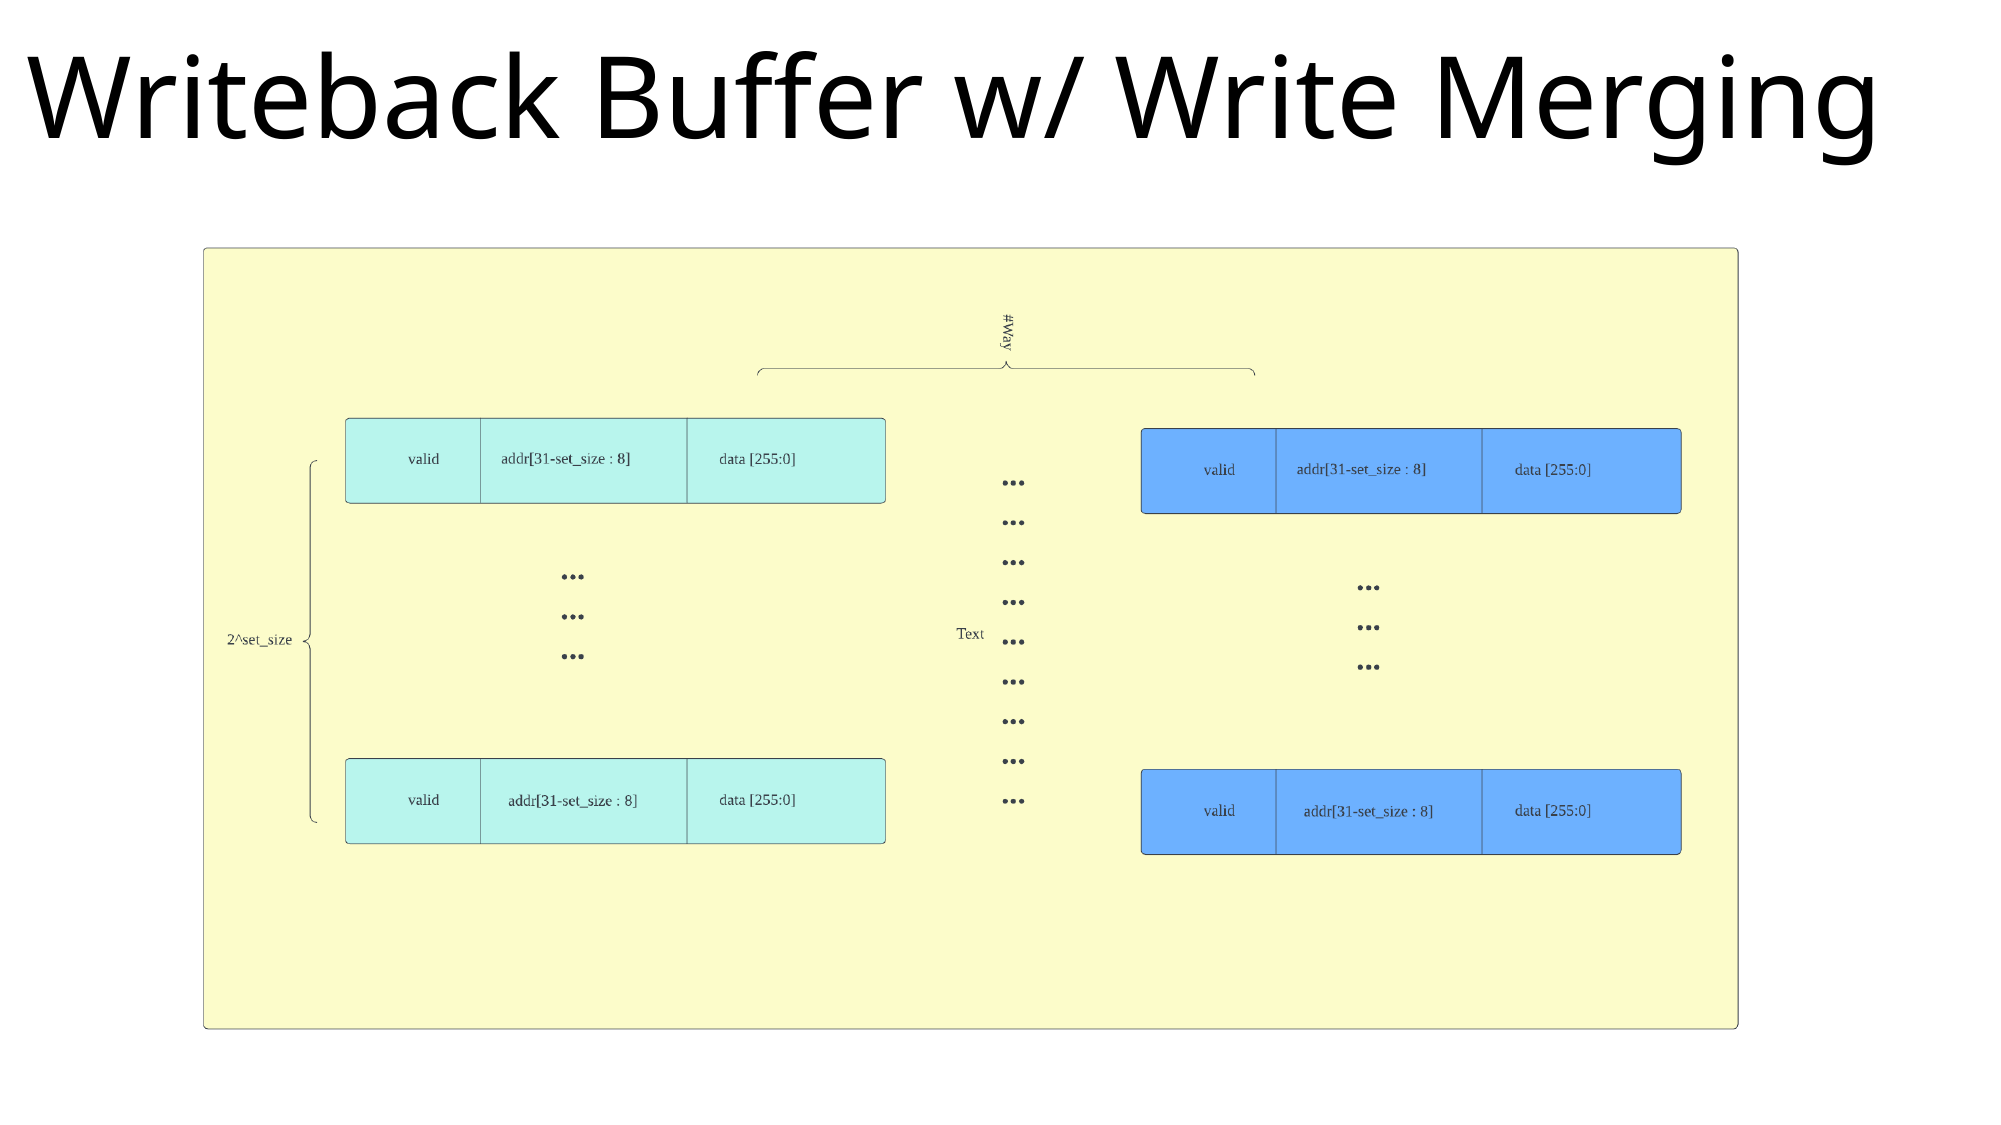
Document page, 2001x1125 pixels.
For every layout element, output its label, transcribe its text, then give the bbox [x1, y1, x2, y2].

title Writeback Buffer w/ Write Merging [0, 31, 1923, 172]
picture [110, 191, 1830, 1084]
